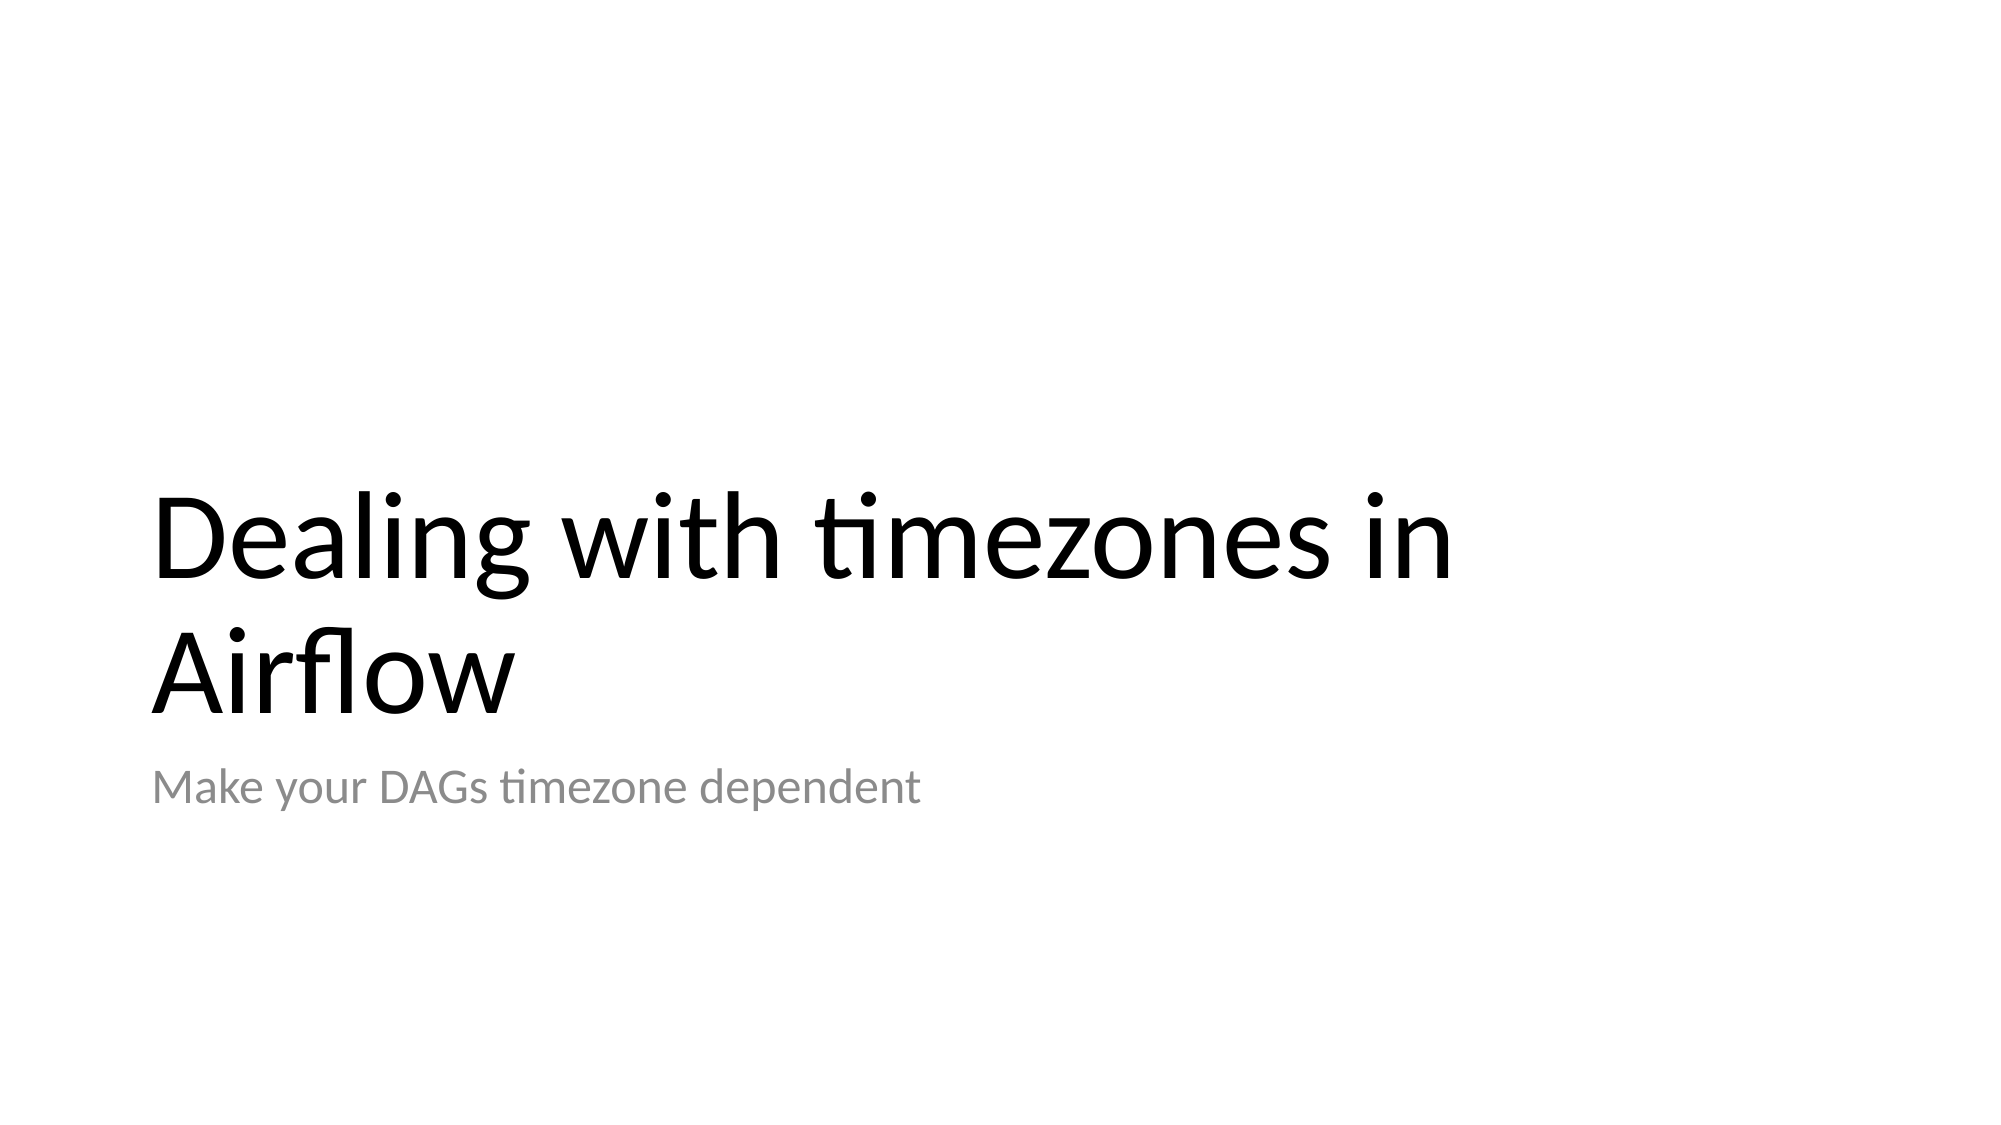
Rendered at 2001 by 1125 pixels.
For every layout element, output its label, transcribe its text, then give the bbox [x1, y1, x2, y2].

title Dealing with timezones in Airflow [136, 280, 1862, 749]
list Make your DAGs timezone dependent [136, 752, 1862, 999]
